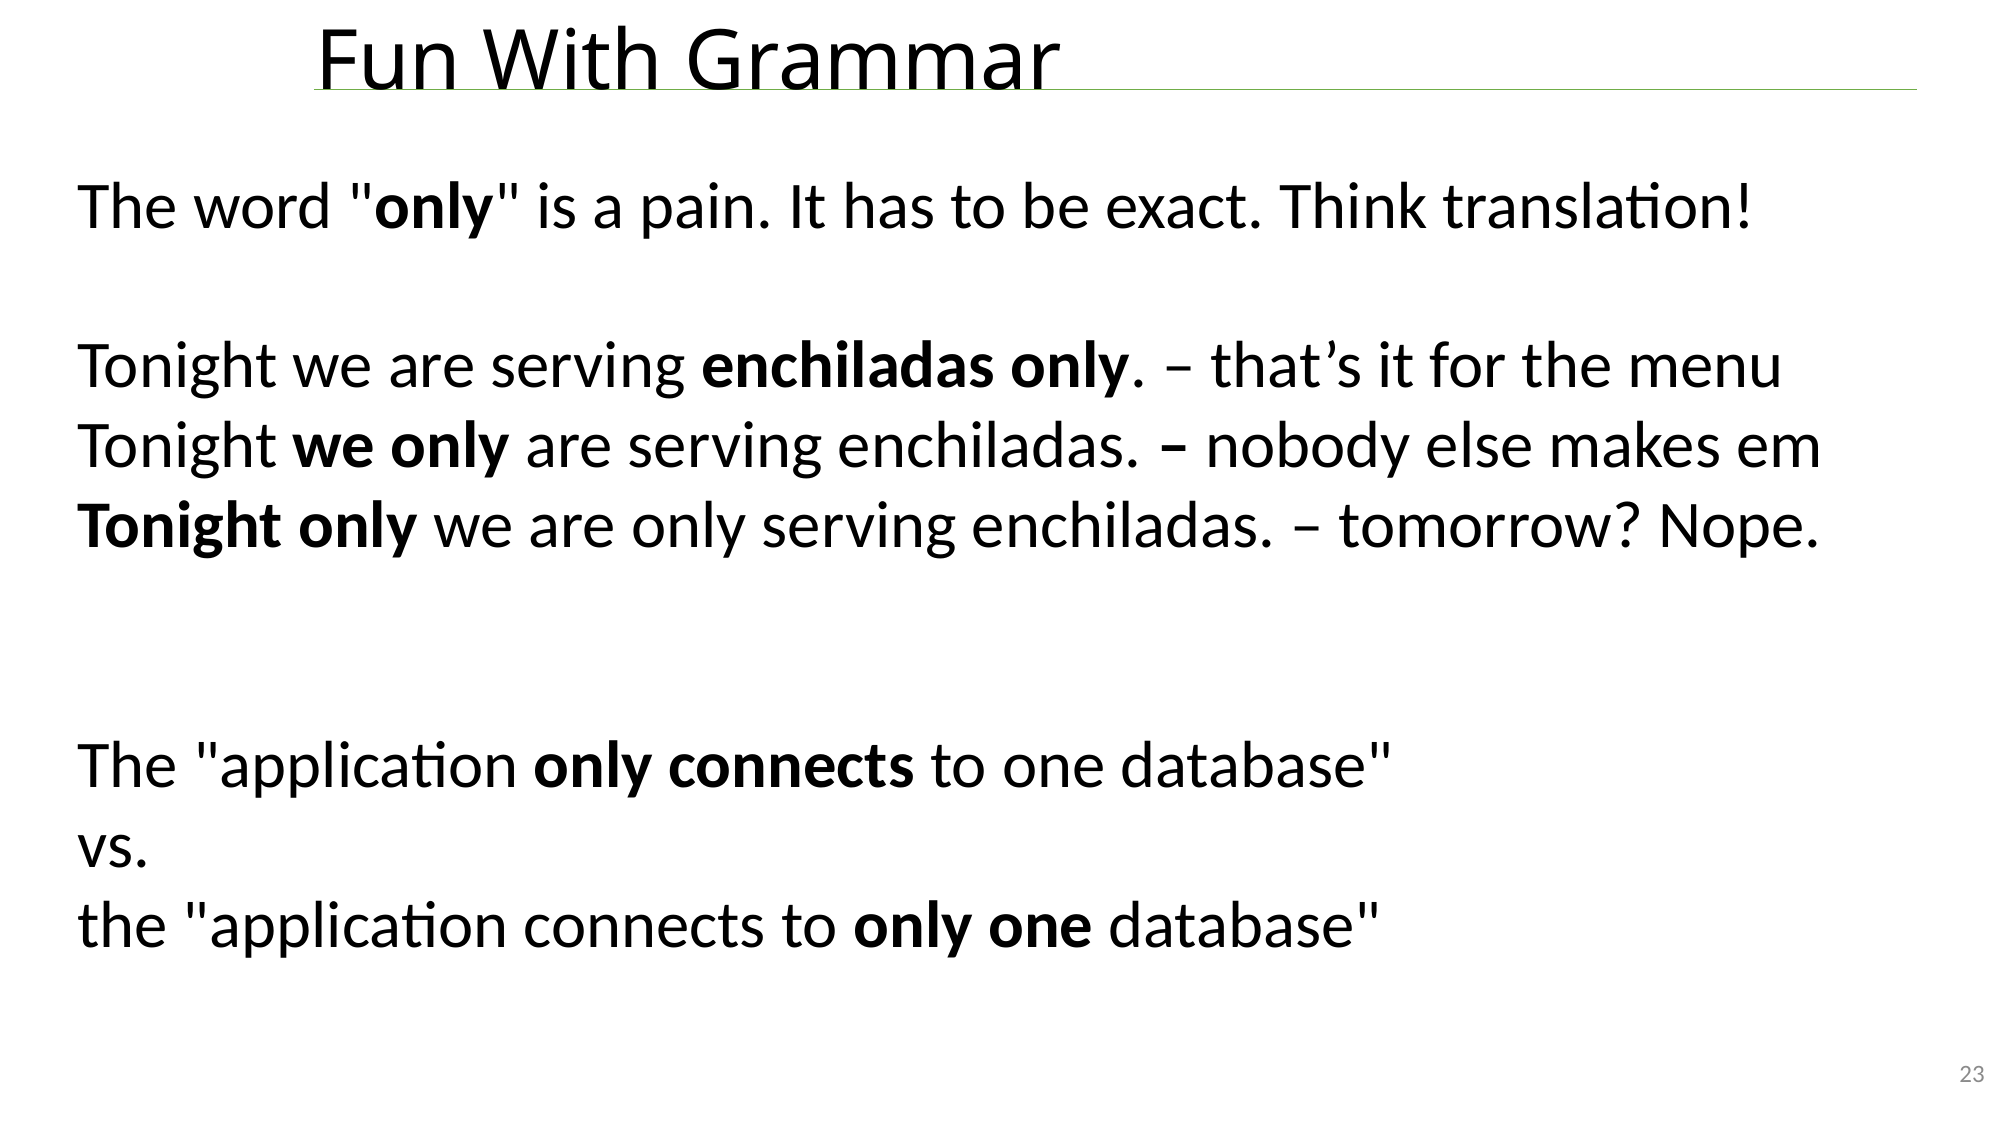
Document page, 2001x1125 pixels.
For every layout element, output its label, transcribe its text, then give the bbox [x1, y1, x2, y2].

title Fun With Grammar [300, 0, 1917, 125]
text_box The word "only" is a pain. It has to be exact. Think translation! Tonight we are serving enchiladas only. – that’s it for the menu Tonight we only are serving enchiladas. – nobody else makes em Tonight only we are only serving enchiladas. – tomorrow? Nope. The "application only connects to one database" vs. the "application connects to only one database" [62, 153, 1934, 538]
slide_number 23 [1533, 1042, 2000, 1103]
